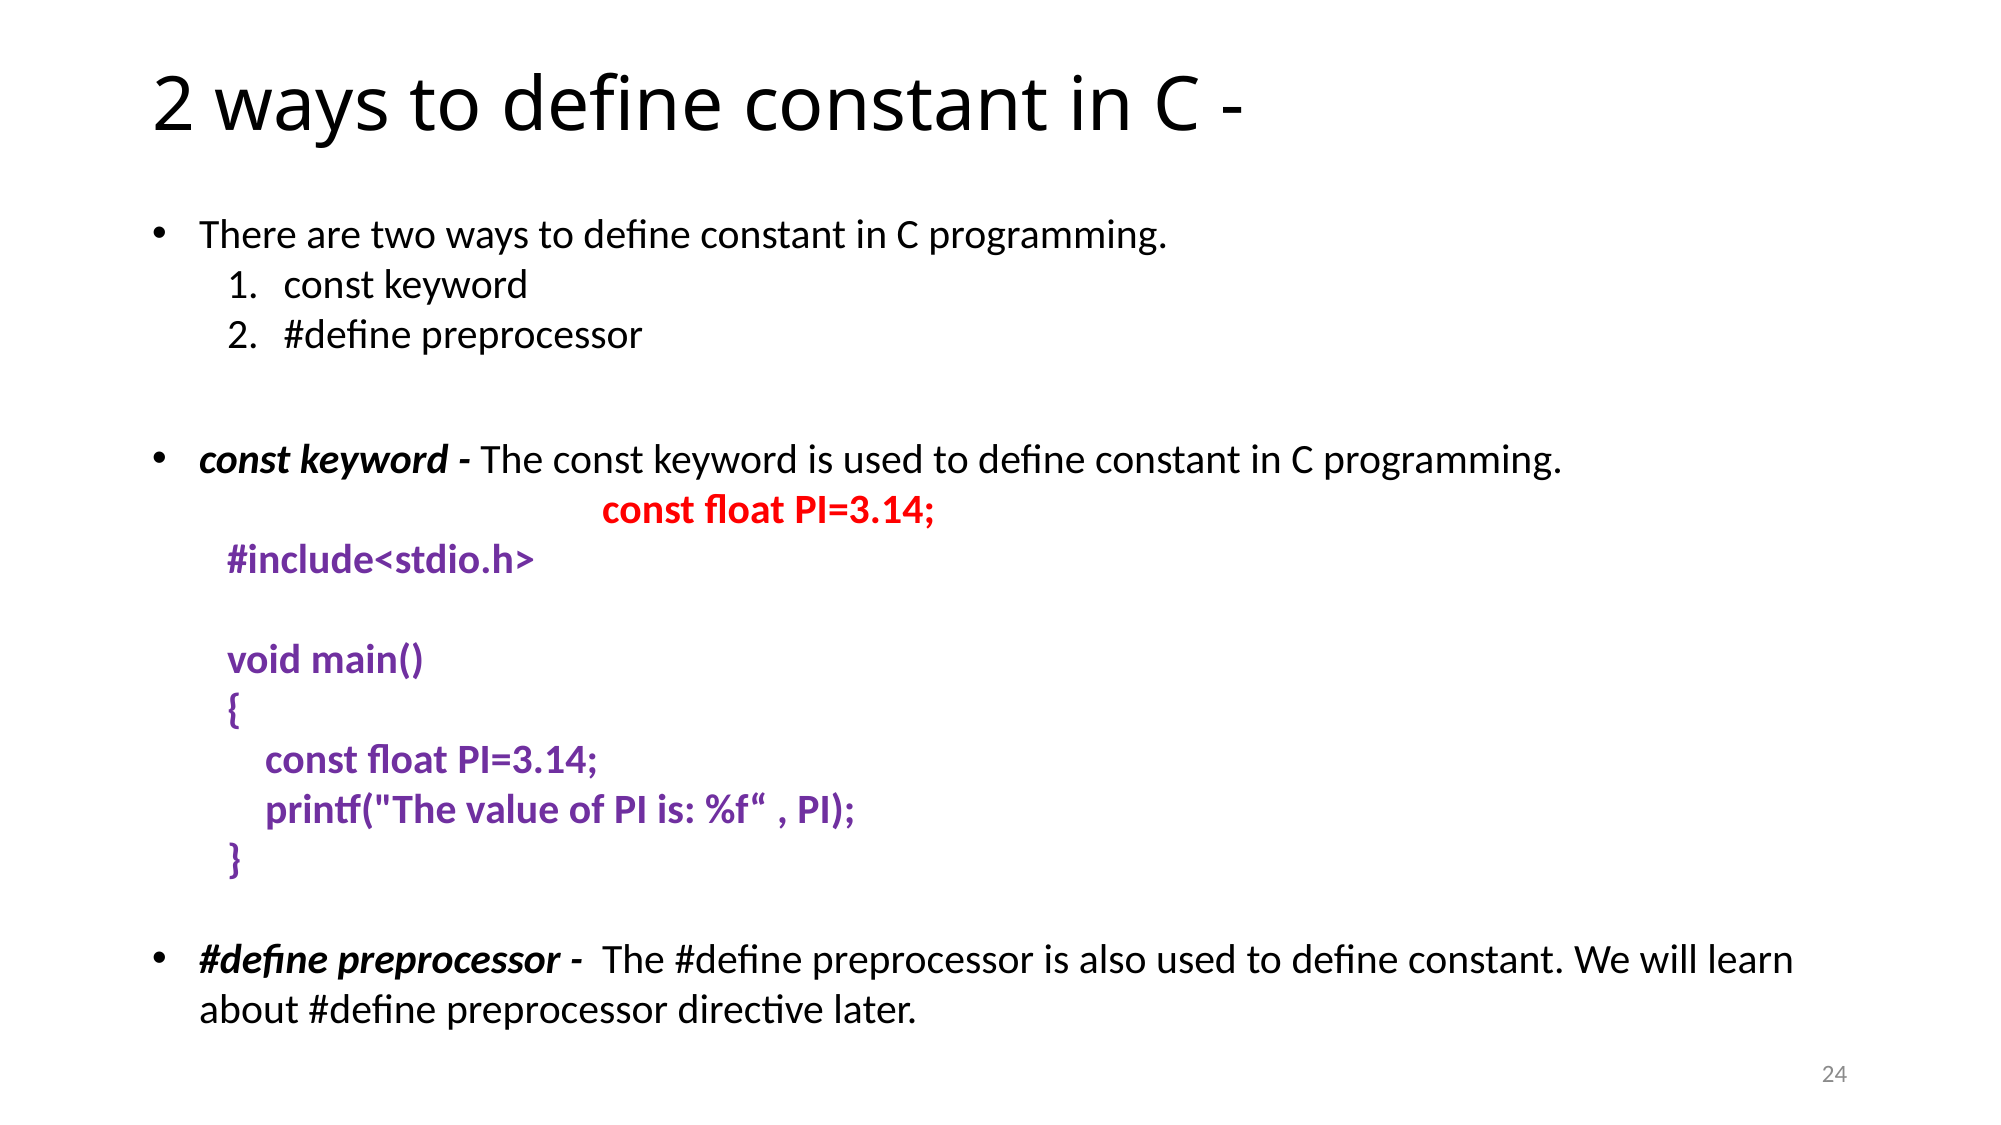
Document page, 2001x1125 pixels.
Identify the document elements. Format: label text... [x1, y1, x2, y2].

title 2 ways to define constant in C - [137, 59, 1863, 153]
text_box There are two ways to define constant in C programming. const keyword #define preprocessor const keyword - The const keyword is used to define constant in C programming. const float PI=3.14; #include<stdio.h> void main() { const float PI=3.14; printf("The value of PI is: %f“ , PI); } #define preprocessor - The #define preprocessor is also used to define constant. We will learn about #define preprocessor directive later. [137, 199, 1863, 1040]
slide_number 24 [1412, 1042, 1863, 1103]
